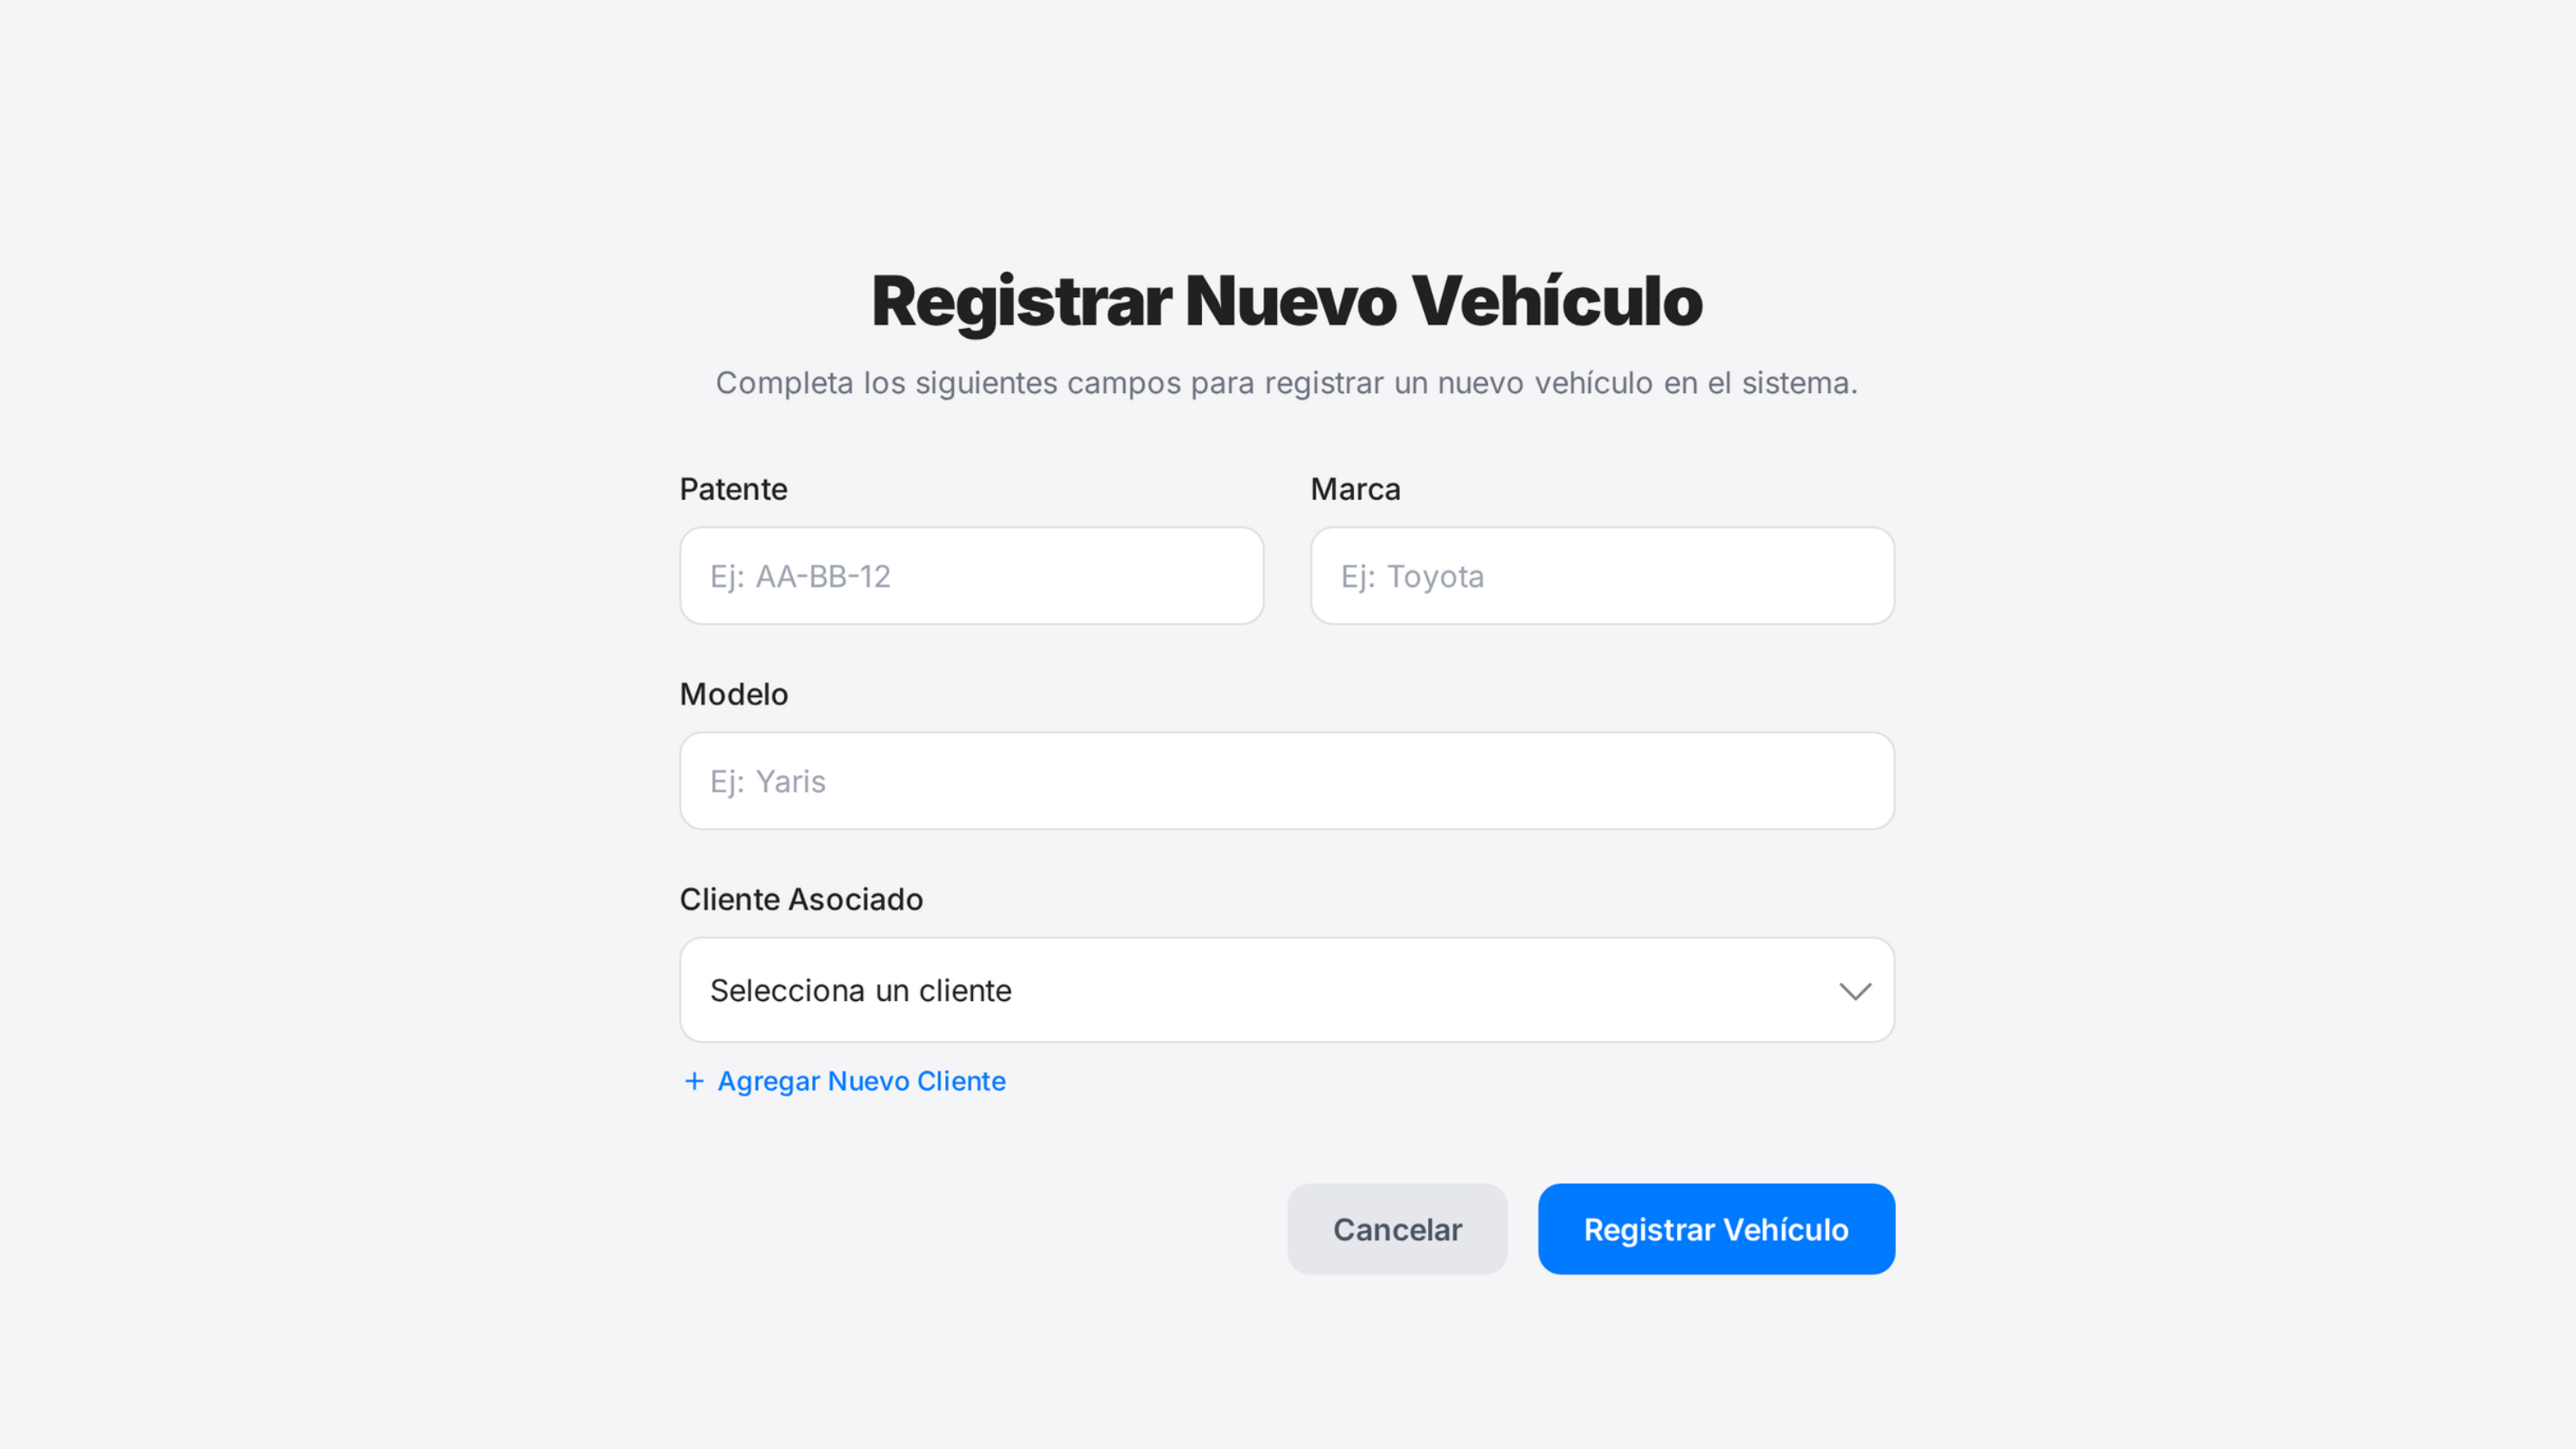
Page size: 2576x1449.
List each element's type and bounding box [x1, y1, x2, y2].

text_box [144, 6, 2504, 1442]
